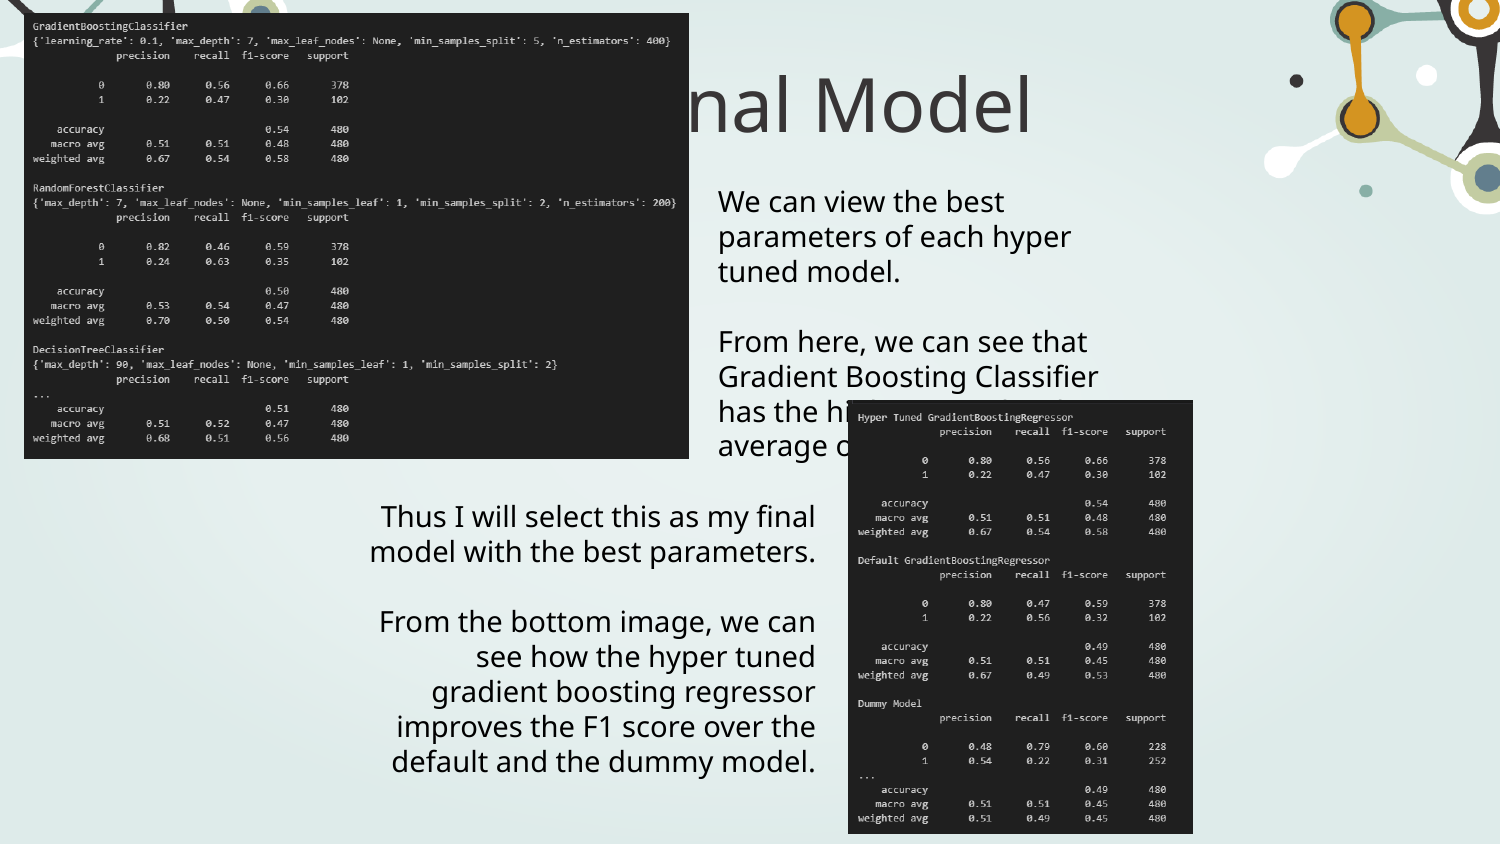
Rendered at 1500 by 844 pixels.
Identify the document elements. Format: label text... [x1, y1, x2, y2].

title Final Model [693, 42, 1184, 146]
text_box We can view the best parameters of each hyper tuned model. From here, we can see that Gradient Boosting Classifier has the highest weighted average of F1-score. [702, 168, 1158, 478]
picture [0, 0, 1500, 844]
text_box Thus I will select this as my final model with the best parameters. From the bottom image, we can see how the hyper tuned gradient boosting regressor improves the F1 score over the default and the dummy model. [339, 483, 832, 794]
